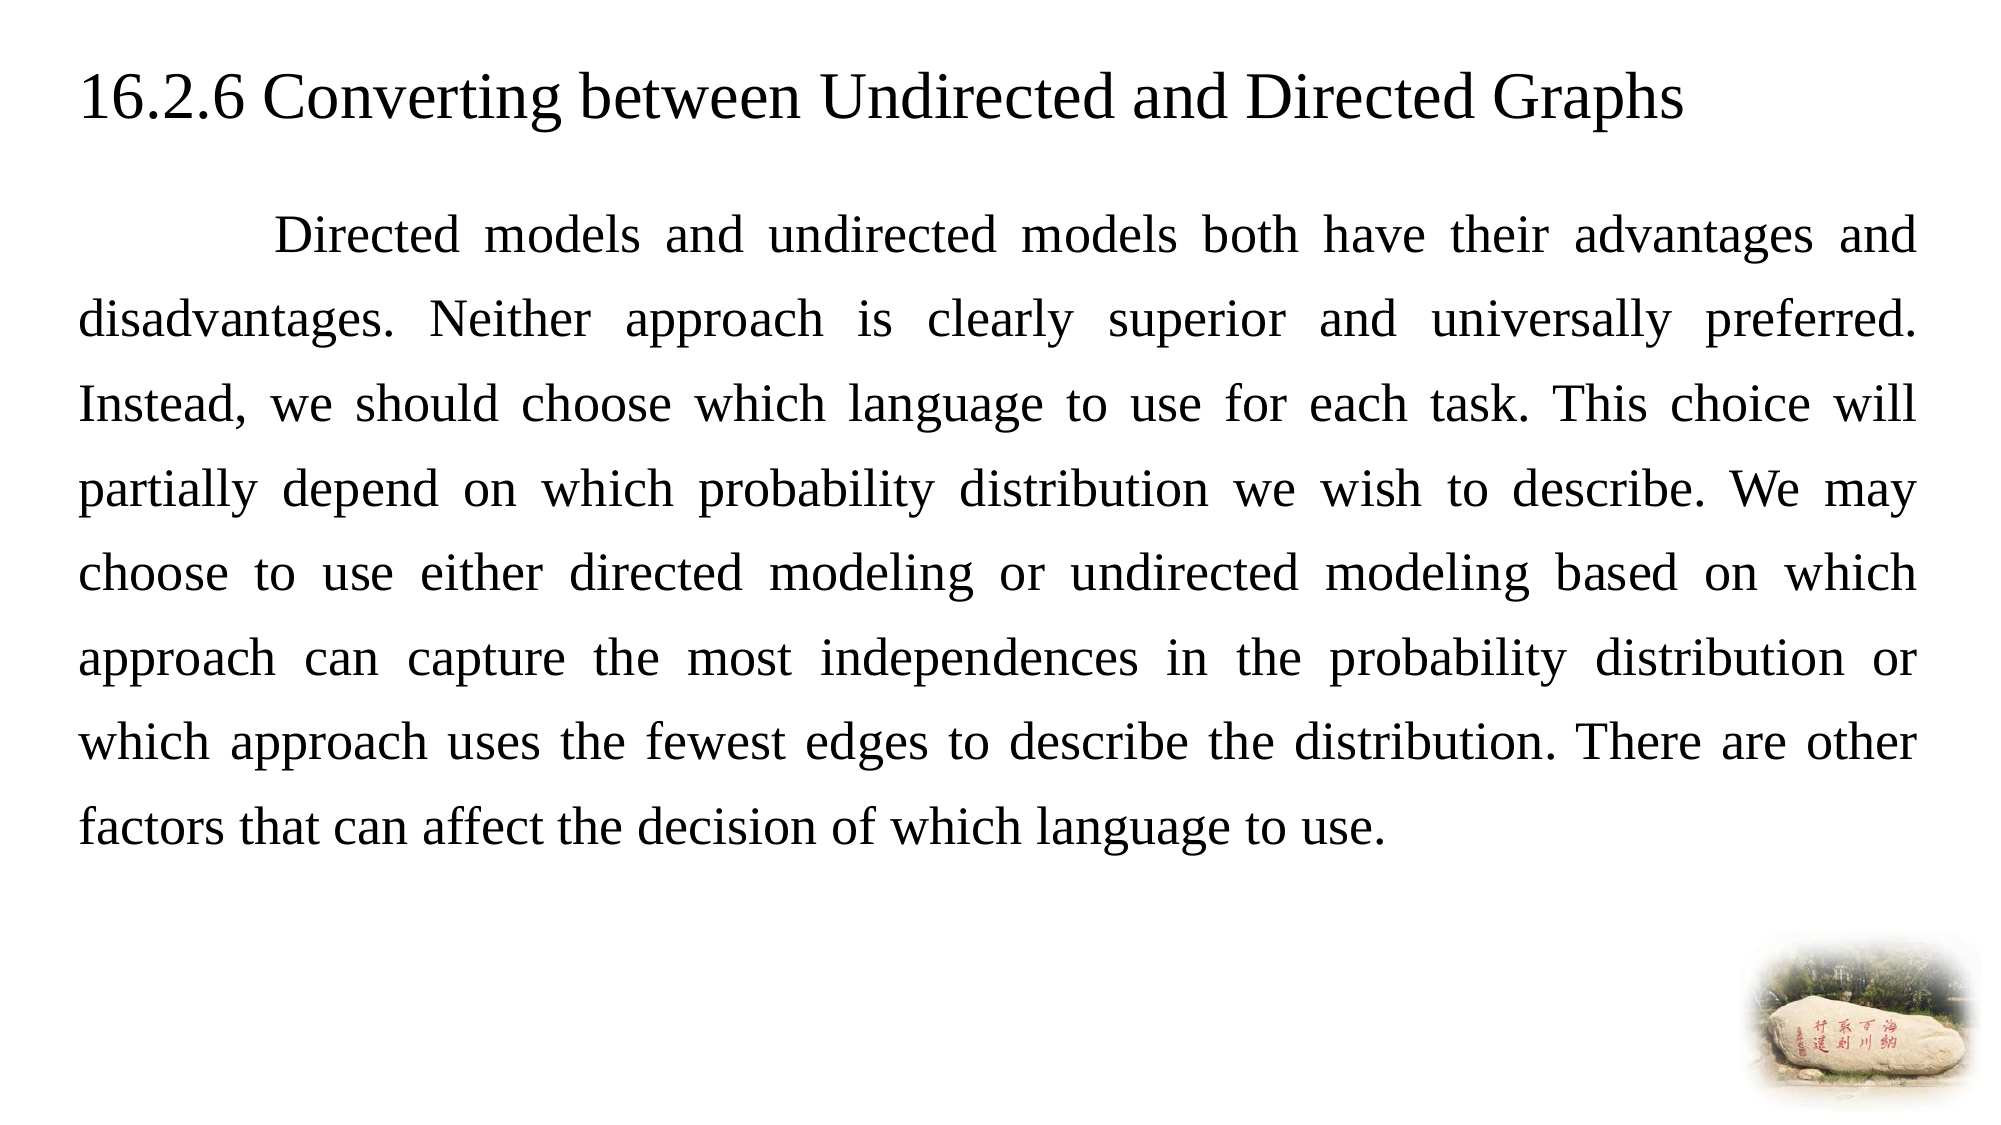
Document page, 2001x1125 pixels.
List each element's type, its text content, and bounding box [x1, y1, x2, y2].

picture [1740, 927, 1985, 1112]
list Directed models and undirected models both have their advantages and disadvantages. Neither approach is clearly superior and universally preferred. Instead, we should choose which language to use for each task. This choice will partially depend on which probability distribution we wish to describe. We may choose to use either directed modeling or undirected modeling based on which approach can capture the most independences in the probability distribution or which approach uses the fewest edges to describe the distribution. There are other factors that can affect the decision of which language to use. [63, 171, 1936, 1014]
title 16.2.6 Converting between Undirected and Directed Graphs [63, 21, 1789, 142]
